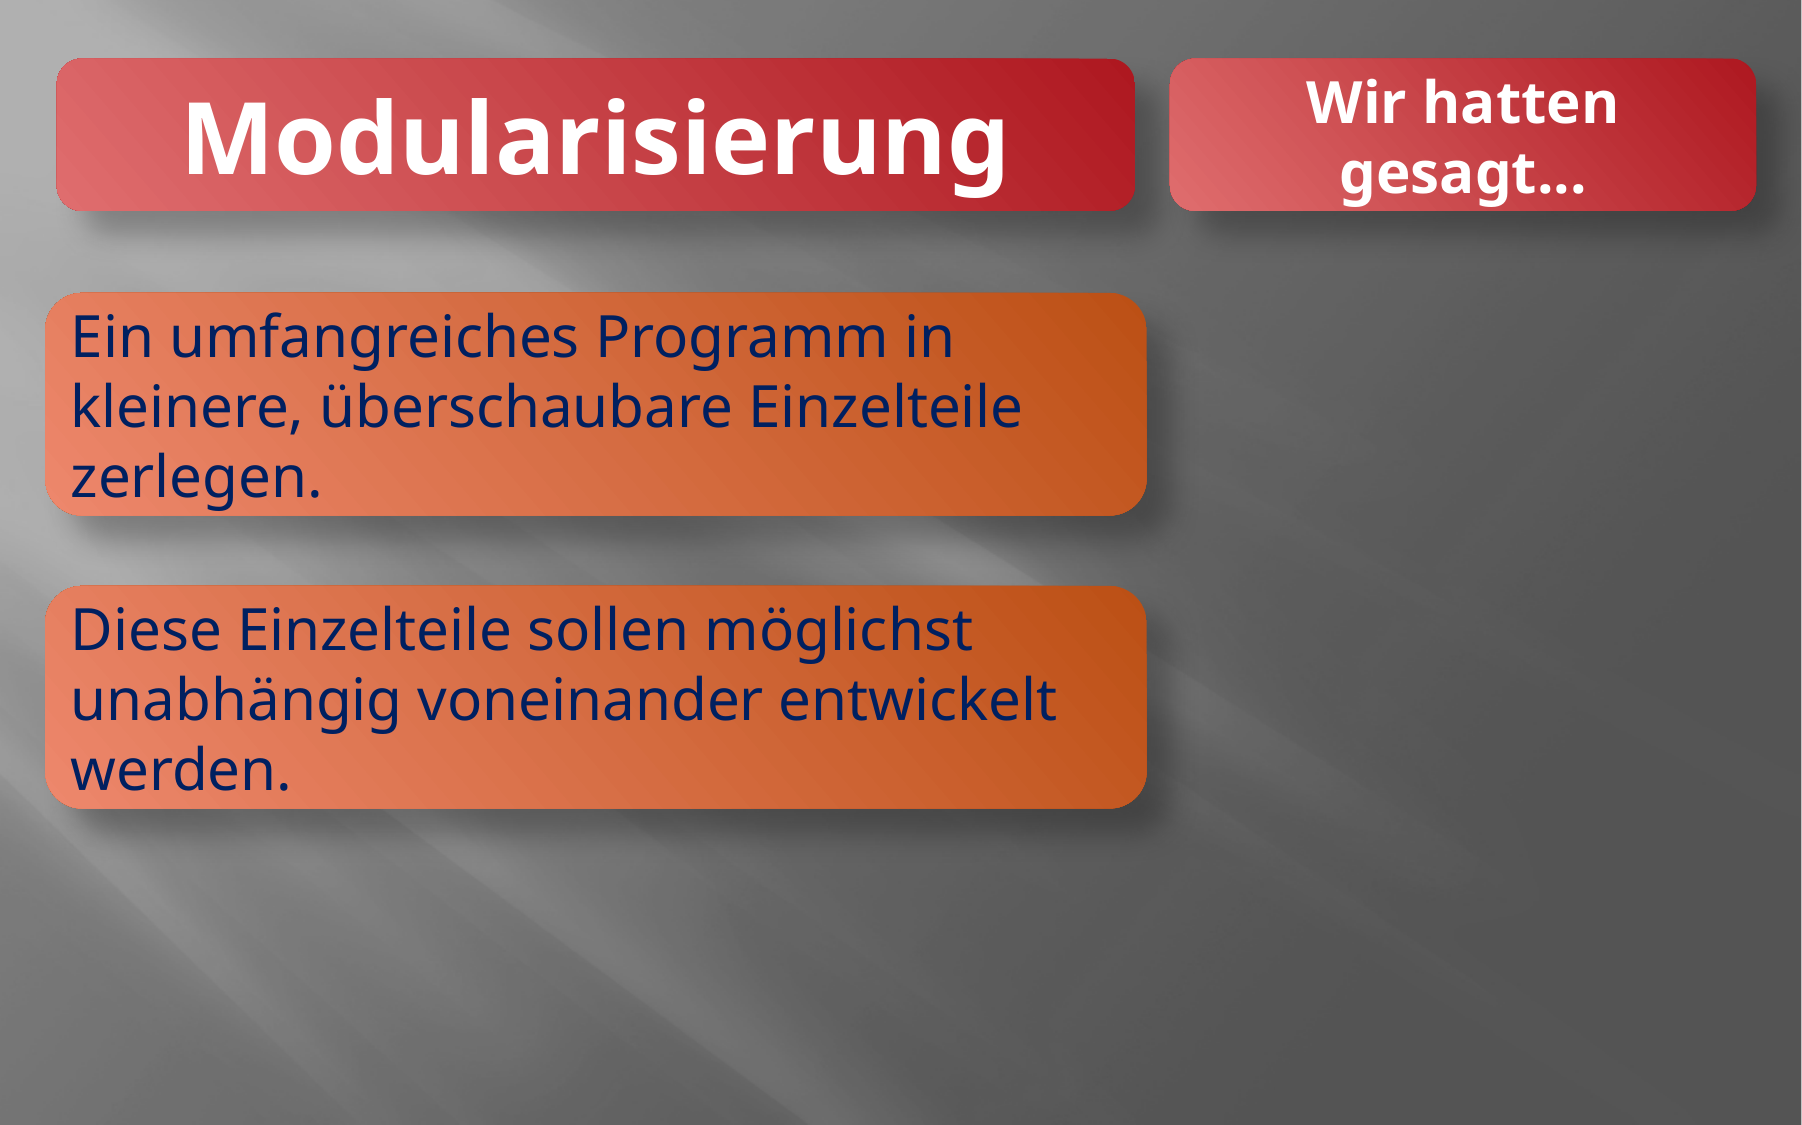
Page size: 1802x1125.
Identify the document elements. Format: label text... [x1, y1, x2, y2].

text_box Modularisierung [56, 58, 1135, 211]
text_box Diese Einzelteile sollen möglichst unabhängig voneinander entwickelt werden. [45, 585, 1147, 809]
text_box Wir hatten gesagt... [1170, 58, 1757, 211]
text_box Ein umfangreiches Programm in kleinere, überschaubare Einzelteile zerlegen. [45, 292, 1147, 516]
